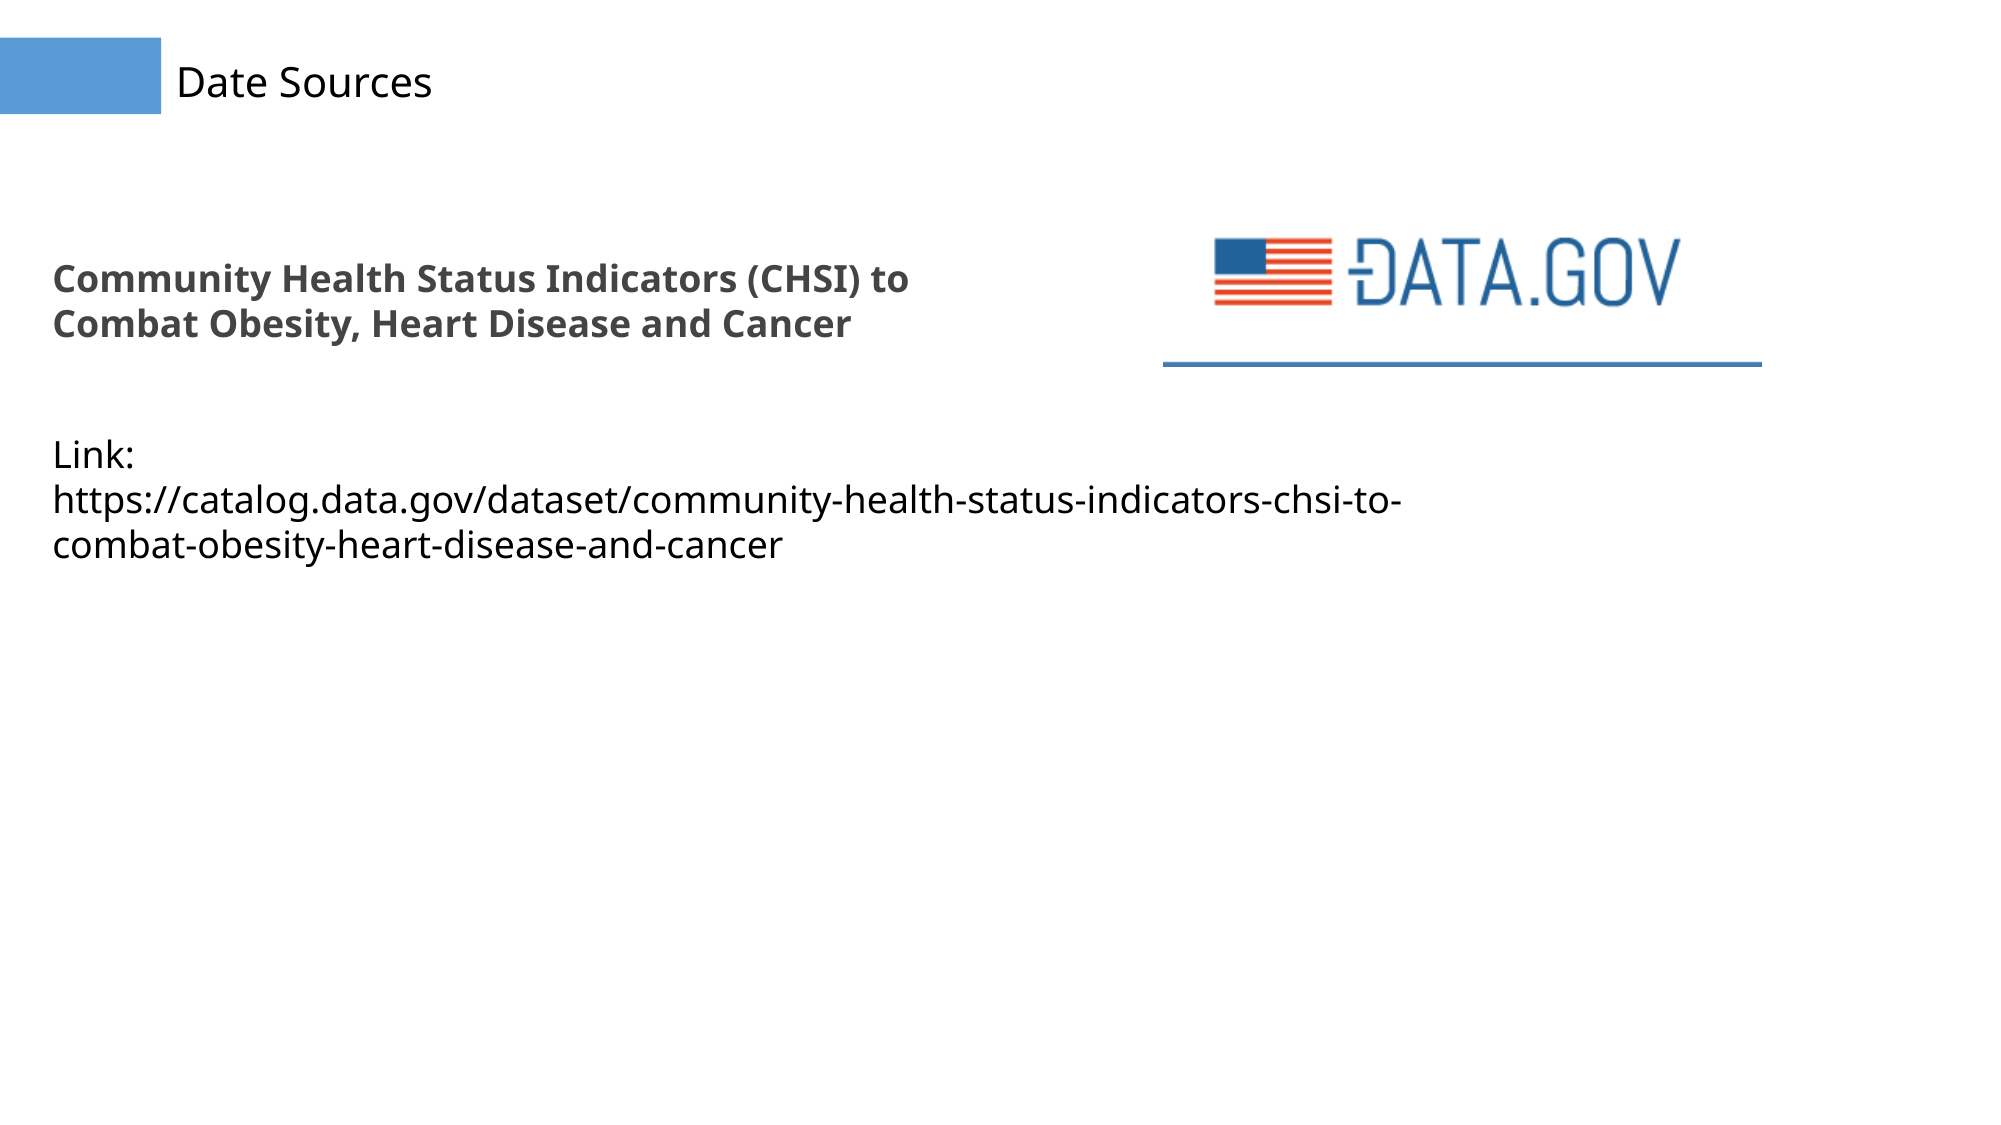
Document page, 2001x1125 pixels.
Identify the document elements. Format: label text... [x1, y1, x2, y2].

text_box [0, 37, 162, 115]
text_box Community Health Status Indicators (CHSI) to Combat Obesity, Heart Disease and Cancer [37, 247, 1038, 353]
picture [1163, 128, 1762, 367]
text_box Link: https://catalog.data.gov/dataset/community-health-status-indicators-chsi-to-combat-obesity-heart-disease-and-cancer [37, 423, 1489, 574]
text_box Date Sources [161, 48, 820, 114]
